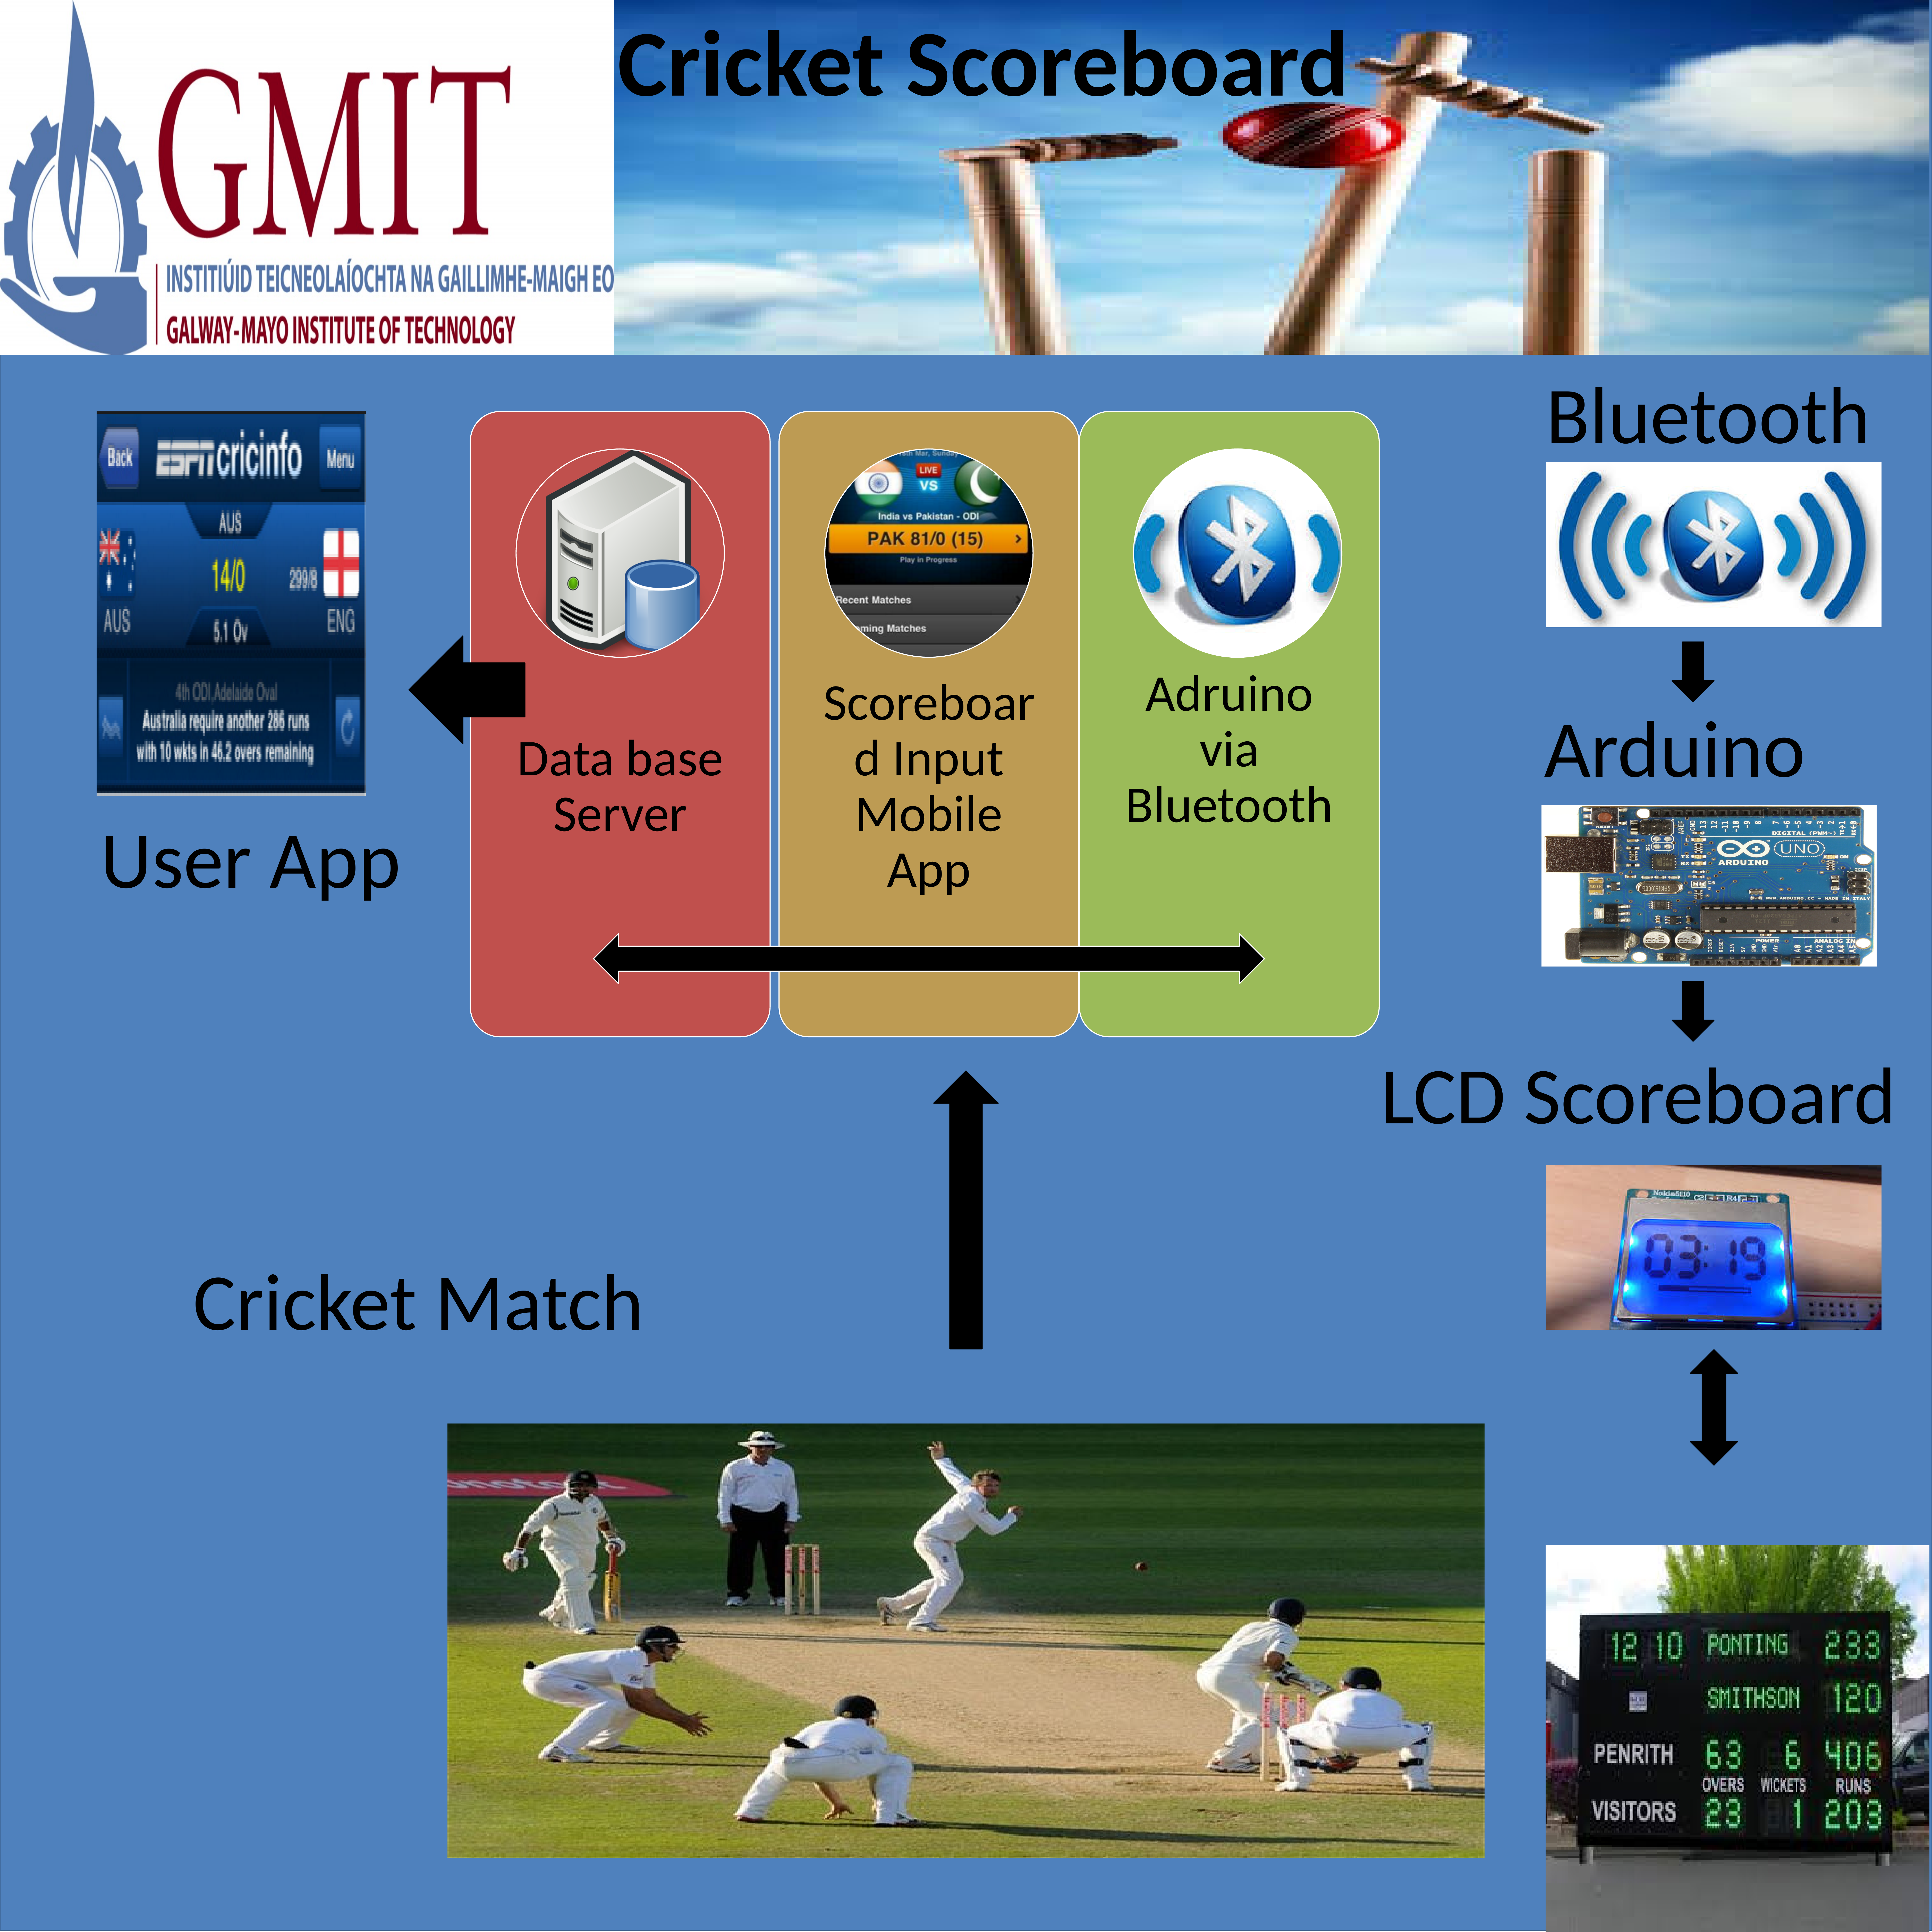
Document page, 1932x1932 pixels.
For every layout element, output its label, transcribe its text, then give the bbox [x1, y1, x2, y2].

text_box [1672, 641, 1715, 694]
text_box hhhhhhhhhhhhh [0, 0, 1932, 1931]
text_box Cricket Match [189, 1247, 745, 1348]
picture [1546, 462, 1882, 627]
text_box User App [96, 805, 467, 906]
text_box [1690, 1349, 1738, 1466]
picture [1546, 1165, 1882, 1330]
text_box Arduino [1540, 694, 1925, 795]
picture [447, 1423, 1485, 1858]
picture [1541, 805, 1877, 967]
text_box [933, 1070, 999, 1350]
text_box Bluetooth [1542, 361, 1925, 461]
picture [0, 0, 1930, 355]
picture [96, 411, 366, 796]
text_box LCD Scoreboard [1376, 1041, 1932, 1142]
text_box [470, 411, 1388, 1037]
text_box [1672, 981, 1715, 1041]
text_box [408, 635, 468, 744]
picture [1545, 1545, 1930, 1932]
